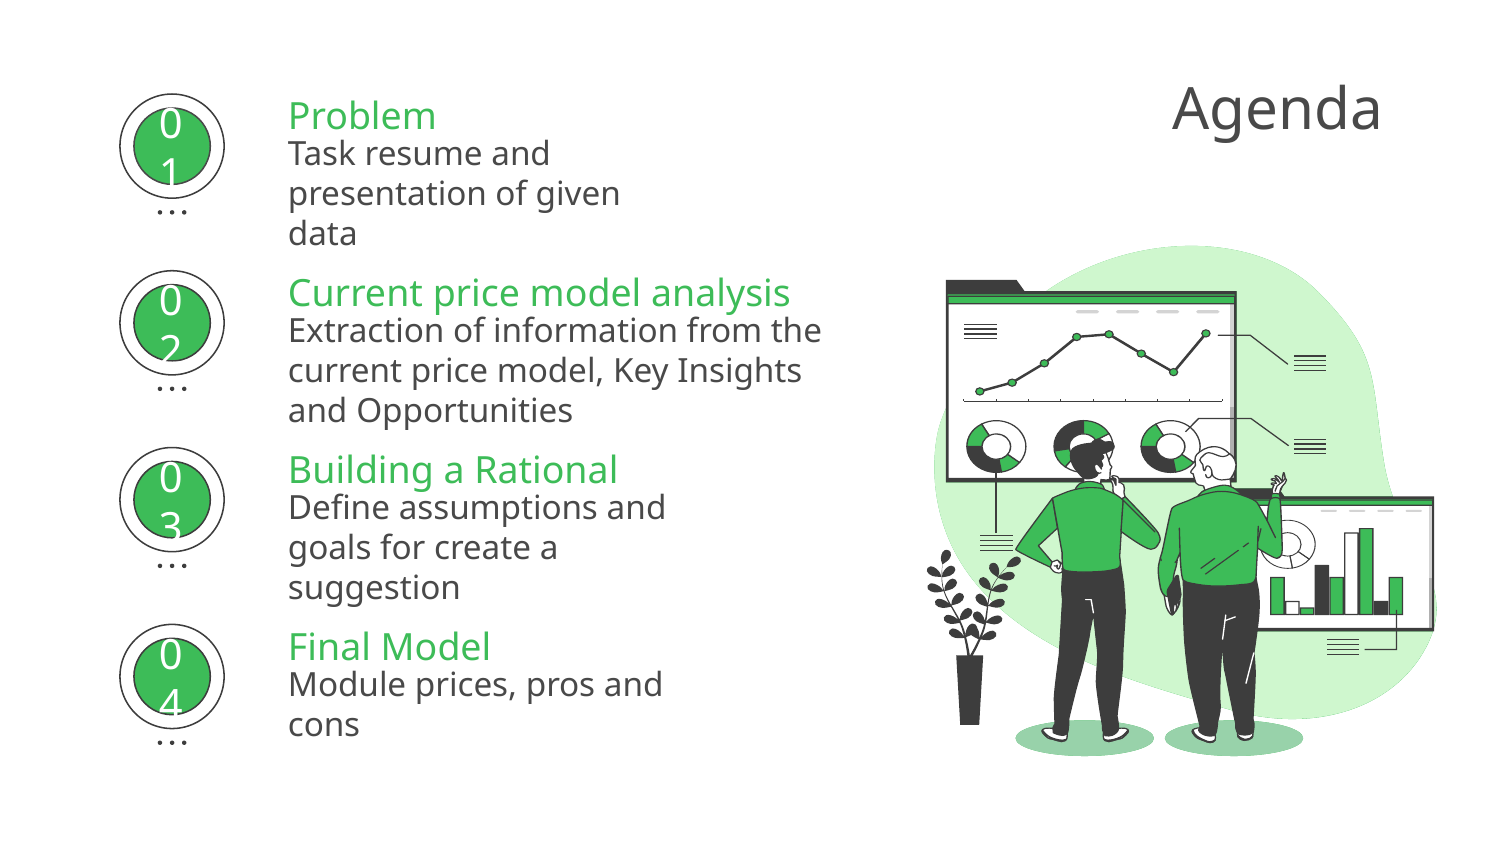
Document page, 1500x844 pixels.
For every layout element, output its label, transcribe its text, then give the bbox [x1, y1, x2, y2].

subtitle Define assumptions and goals for create a suggestion [273, 471, 702, 566]
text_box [915, 245, 1459, 757]
subtitle Current price model analysis [273, 247, 830, 293]
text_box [119, 447, 225, 569]
subtitle Task resume and presentation of given data [273, 134, 702, 212]
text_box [119, 93, 225, 215]
subtitle Building a Rational [273, 424, 702, 471]
subtitle Problem [273, 70, 702, 134]
subtitle Module prices, pros and cons [273, 648, 702, 743]
title Agenda [968, 58, 1398, 153]
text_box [119, 624, 225, 746]
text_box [119, 270, 225, 392]
subtitle Extraction of information from the current price model, Key Insights and Opportunities [273, 293, 878, 389]
subtitle Final Model [273, 601, 702, 648]
